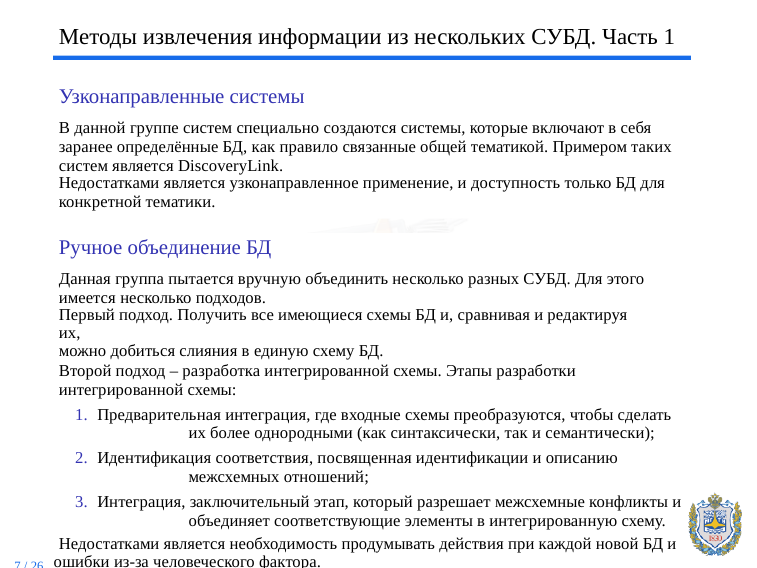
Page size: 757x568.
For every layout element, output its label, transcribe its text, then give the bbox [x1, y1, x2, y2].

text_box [50, 232, 706, 563]
picture [688, 492, 742, 556]
text_box [53, 55, 691, 60]
title Методы извлечения информации из нескольких СУБД. Часть 1 [56, 19, 710, 114]
text_box Узконаправленные системы В данной группе систем специально создаются системы, которые включают в себя заранее определённые БД, как правило связанные общей тематикой. Примером таких систем является DiscoveryLink. Недостатками является узконаправленное применение, и доступность только БД для конкретной тематики. Ручное объединение БД Данная группа пытается вручную объединить несколько разных СУБД. Для этого имеется несколько подходов. Первый подход. Получить все имеющиеся схемы БД и, сравнивая и редактируя их, можно добиться слияния в единую схему БД. Второй подход – разработка интегрированной схемы. Этапы разработки интегрированной схемы: Предварительная интеграция, где входные схемы преобразуются, чтобы сделать их более однородными (как синтаксически, так и семантически); Идентификация соответствия, посвященная идентификации и описанию межсхемных отношений; Интеграция, заключительный этап, который разрешает межсхемные конфликты и объединяет соответствующие элементы в интегрированную схему. Недостатками является необходимость продумывать действия при каждой новой БД и 7 / 26 ошибки из-за человеческого фактора. [6, 69, 701, 568]
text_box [50, 109, 706, 219]
